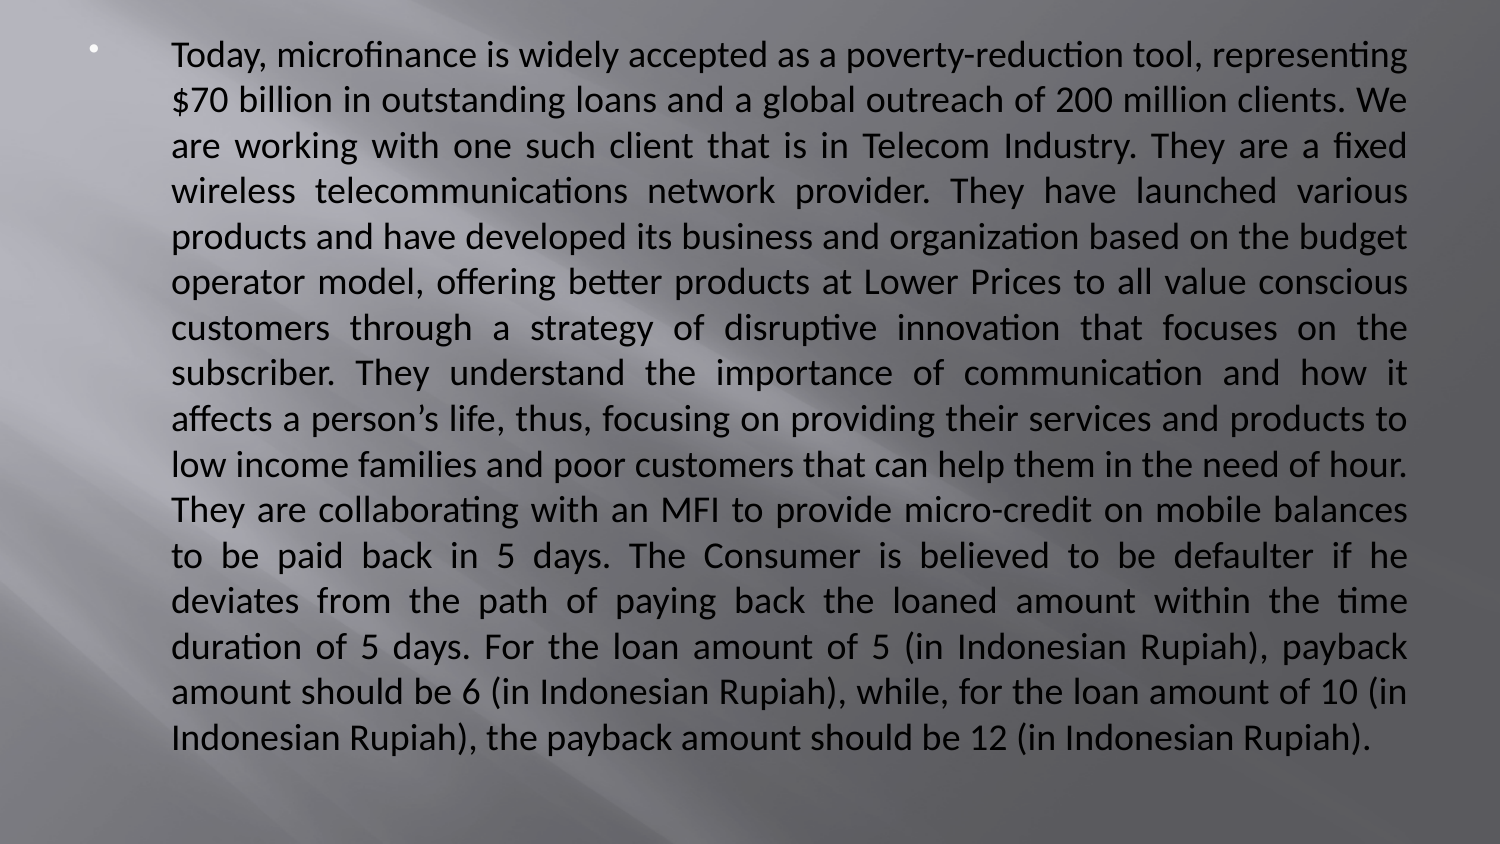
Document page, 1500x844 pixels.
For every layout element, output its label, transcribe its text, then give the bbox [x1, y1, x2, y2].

list Today, microfinance is widely accepted as a poverty-reduction tool, representing $70 billion in outstanding loans and a global outreach of 200 million clients. We are working with one such client that is in Telecom Industry. They are a fixed wireless telecommunications network provider. They have launched various products and have developed its business and organization based on the budget operator model, offering better products at Lower Prices to all value conscious customers through a strategy of disruptive innovation that focuses on the subscriber. They understand the importance of communication and how it affects a person’s life, thus, focusing on providing their services and products to low income families and poor customers that can help them in the need of hour. They are collaborating with an MFI to provide micro-credit on mobile balances to be paid back in 5 days. The Consumer is believed to be defaulter if he deviates from the path of paying back the loaned amount within the time duration of 5 days. For the loan amount of 5 (in Indonesian Rupiah), payback amount should be 6 (in Indonesian Rupiah), while, for the loan amount of 10 (in Indonesian Rupiah), the payback amount should be 12 (in Indonesian Rupiah). [75, 21, 1425, 777]
